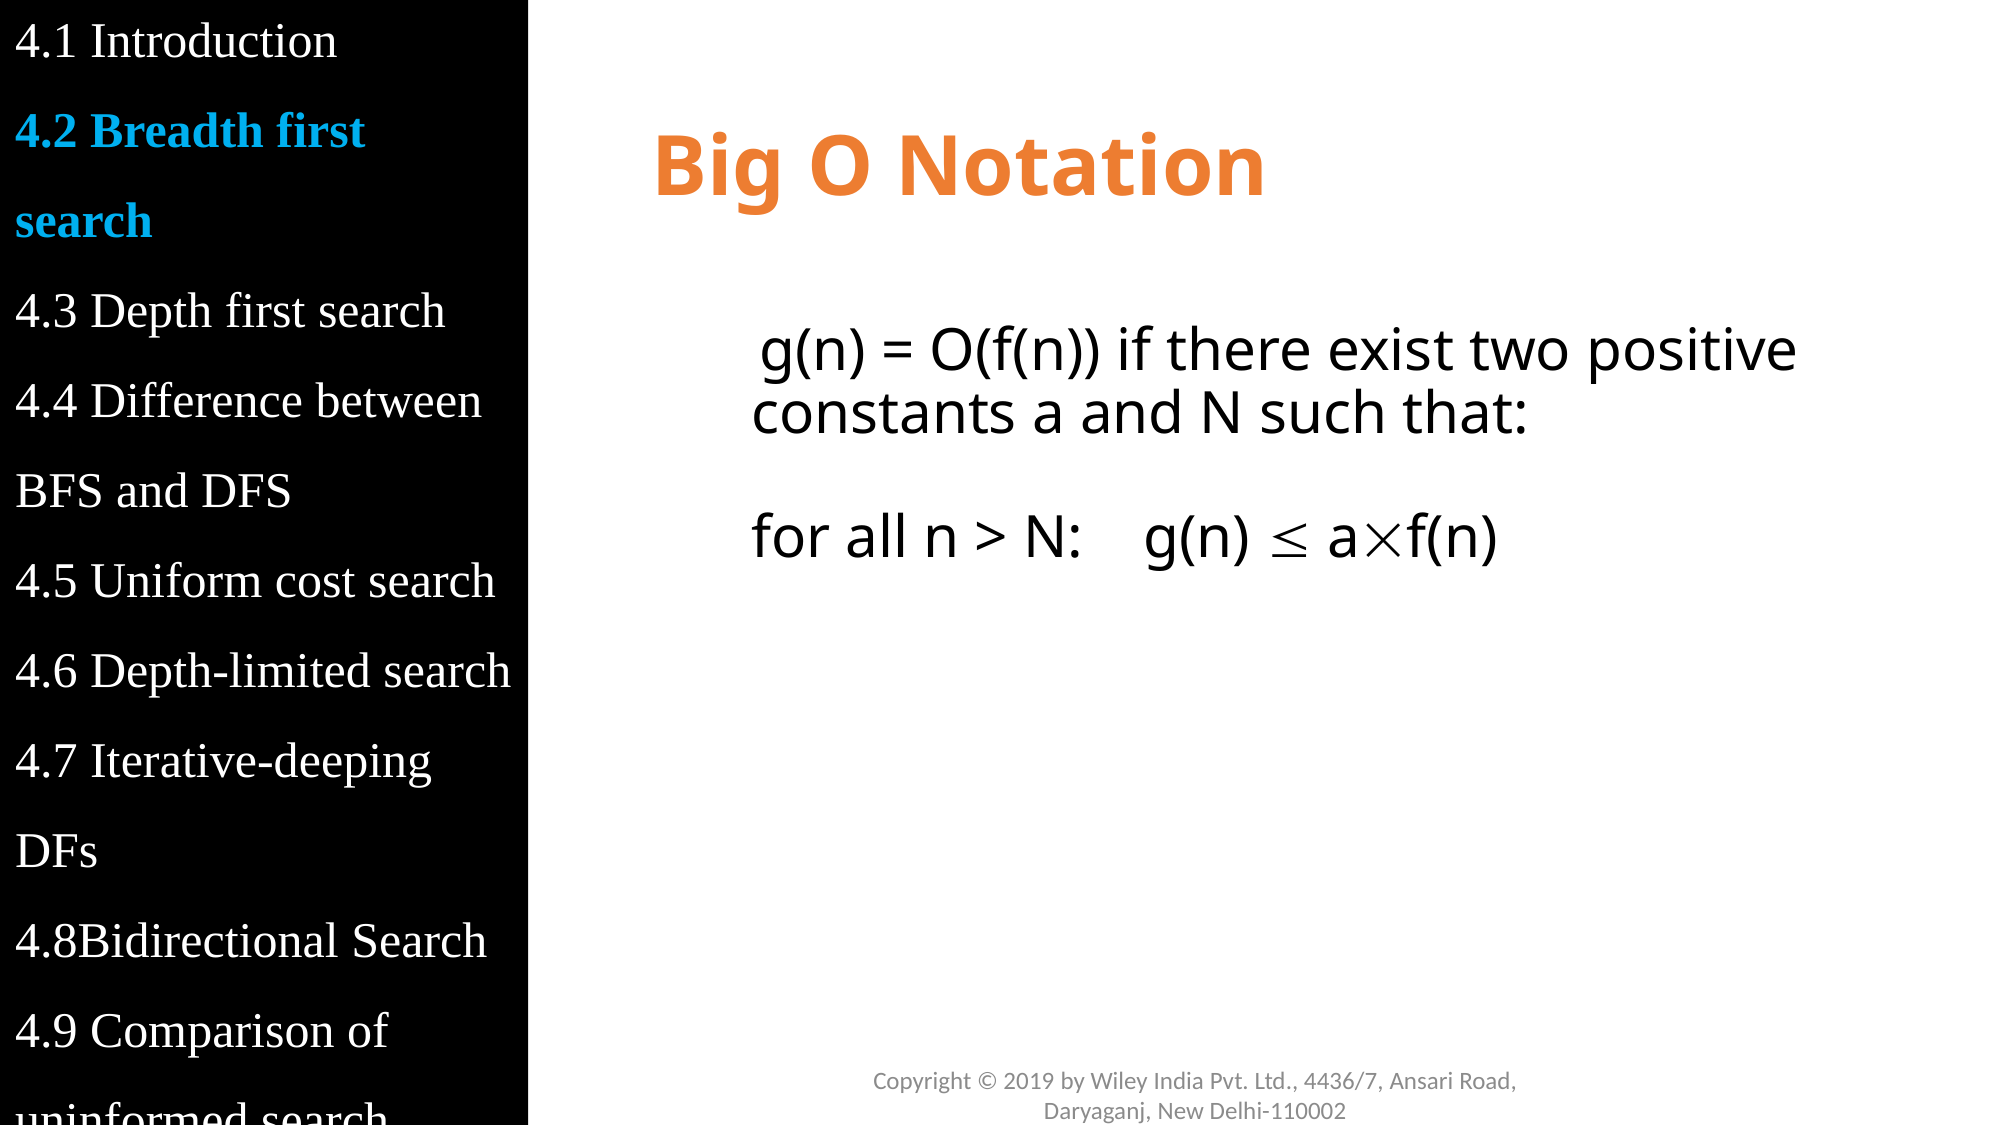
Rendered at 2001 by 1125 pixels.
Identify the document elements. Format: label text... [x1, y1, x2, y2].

list g(n) = O(f(n)) if there exist two positive constants a and N such that: for all n > N: g(n)  af(n) [698, 312, 1934, 988]
title Big O Notation [636, 59, 1863, 278]
footer Copyright © 2019 by Wiley India Pvt. Ltd., 4436/7, Ansari Road, Daryaganj, New Delhi-110002 [857, 1065, 1533, 1125]
text_box 4.1 Introduction 4.2 Breadth first search 4.3 Depth first search 4.4 Difference between BFS and DFS 4.5 Uniform cost search 4.6 Depth-limited search 4.7 Iterative-deeping DFs 4.8Bidirectional Search 4.9 Comparison of uninformed search [0, 0, 529, 1125]
